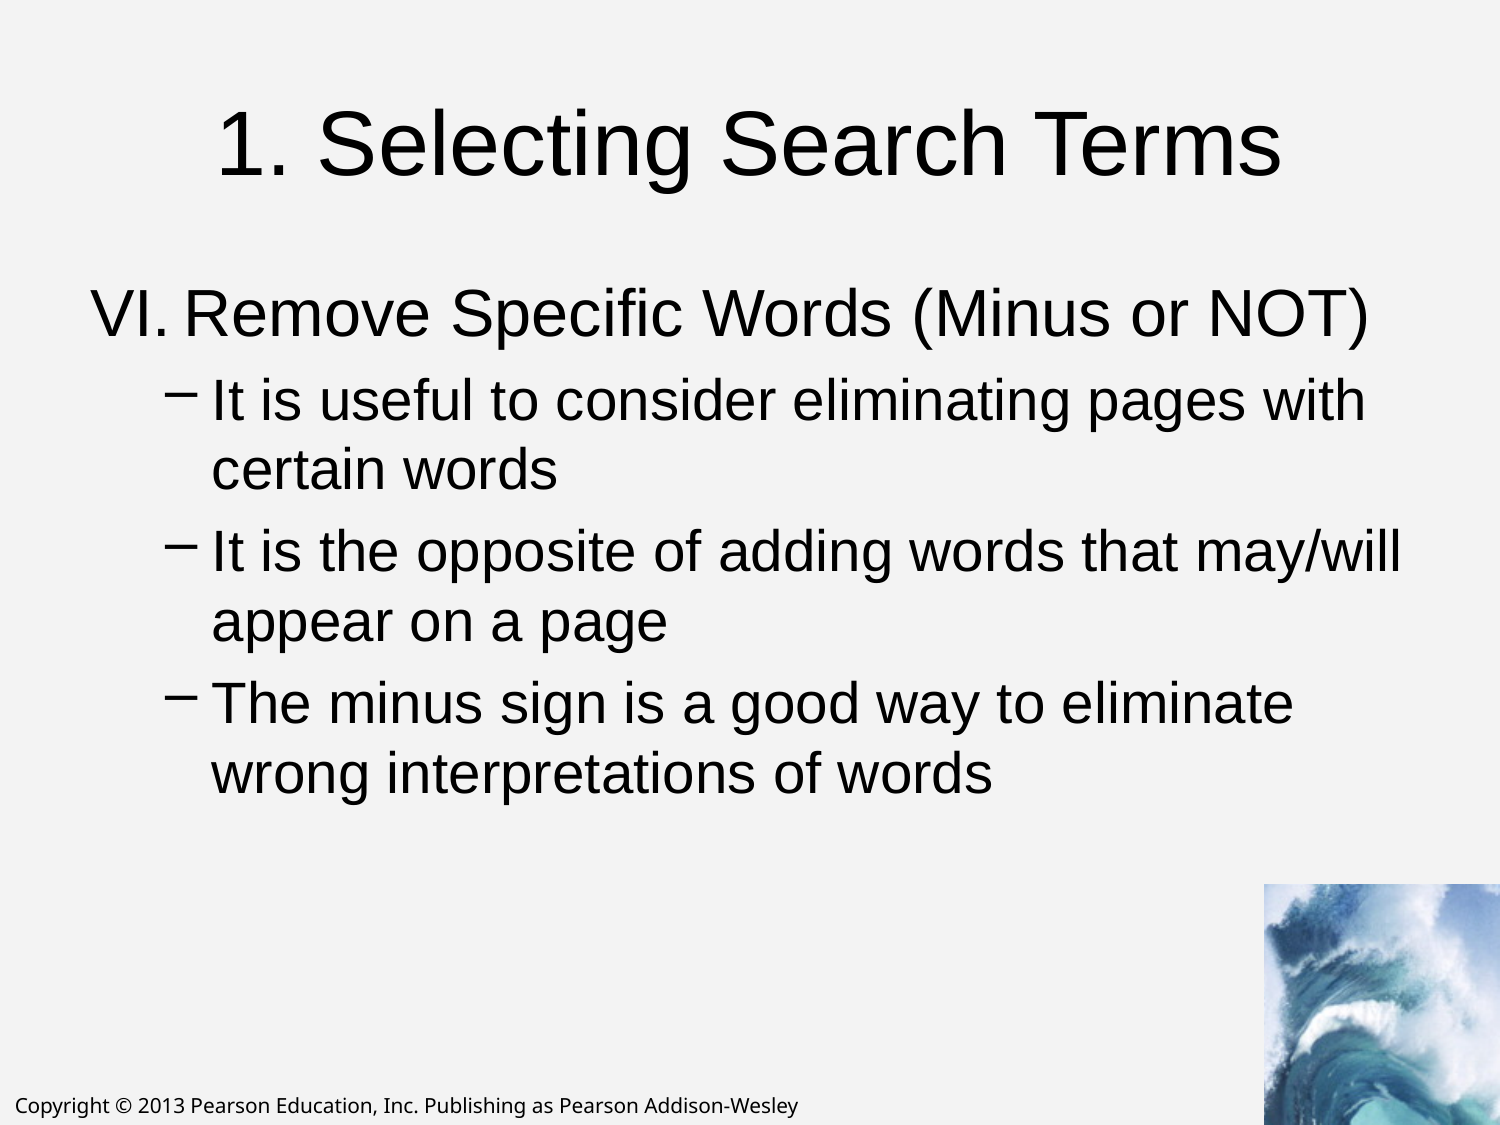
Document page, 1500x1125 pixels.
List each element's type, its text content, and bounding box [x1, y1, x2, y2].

picture [1264, 884, 1500, 1125]
list Remove Specific Words (Minus or NOT) It is useful to consider eliminating pages with certain words It is the opposite of adding words that may/will appear on a page The minus sign is a good way to eliminate wrong interpretations of words [74, 262, 1426, 1006]
title 1. Selecting Search Terms [74, 44, 1426, 233]
